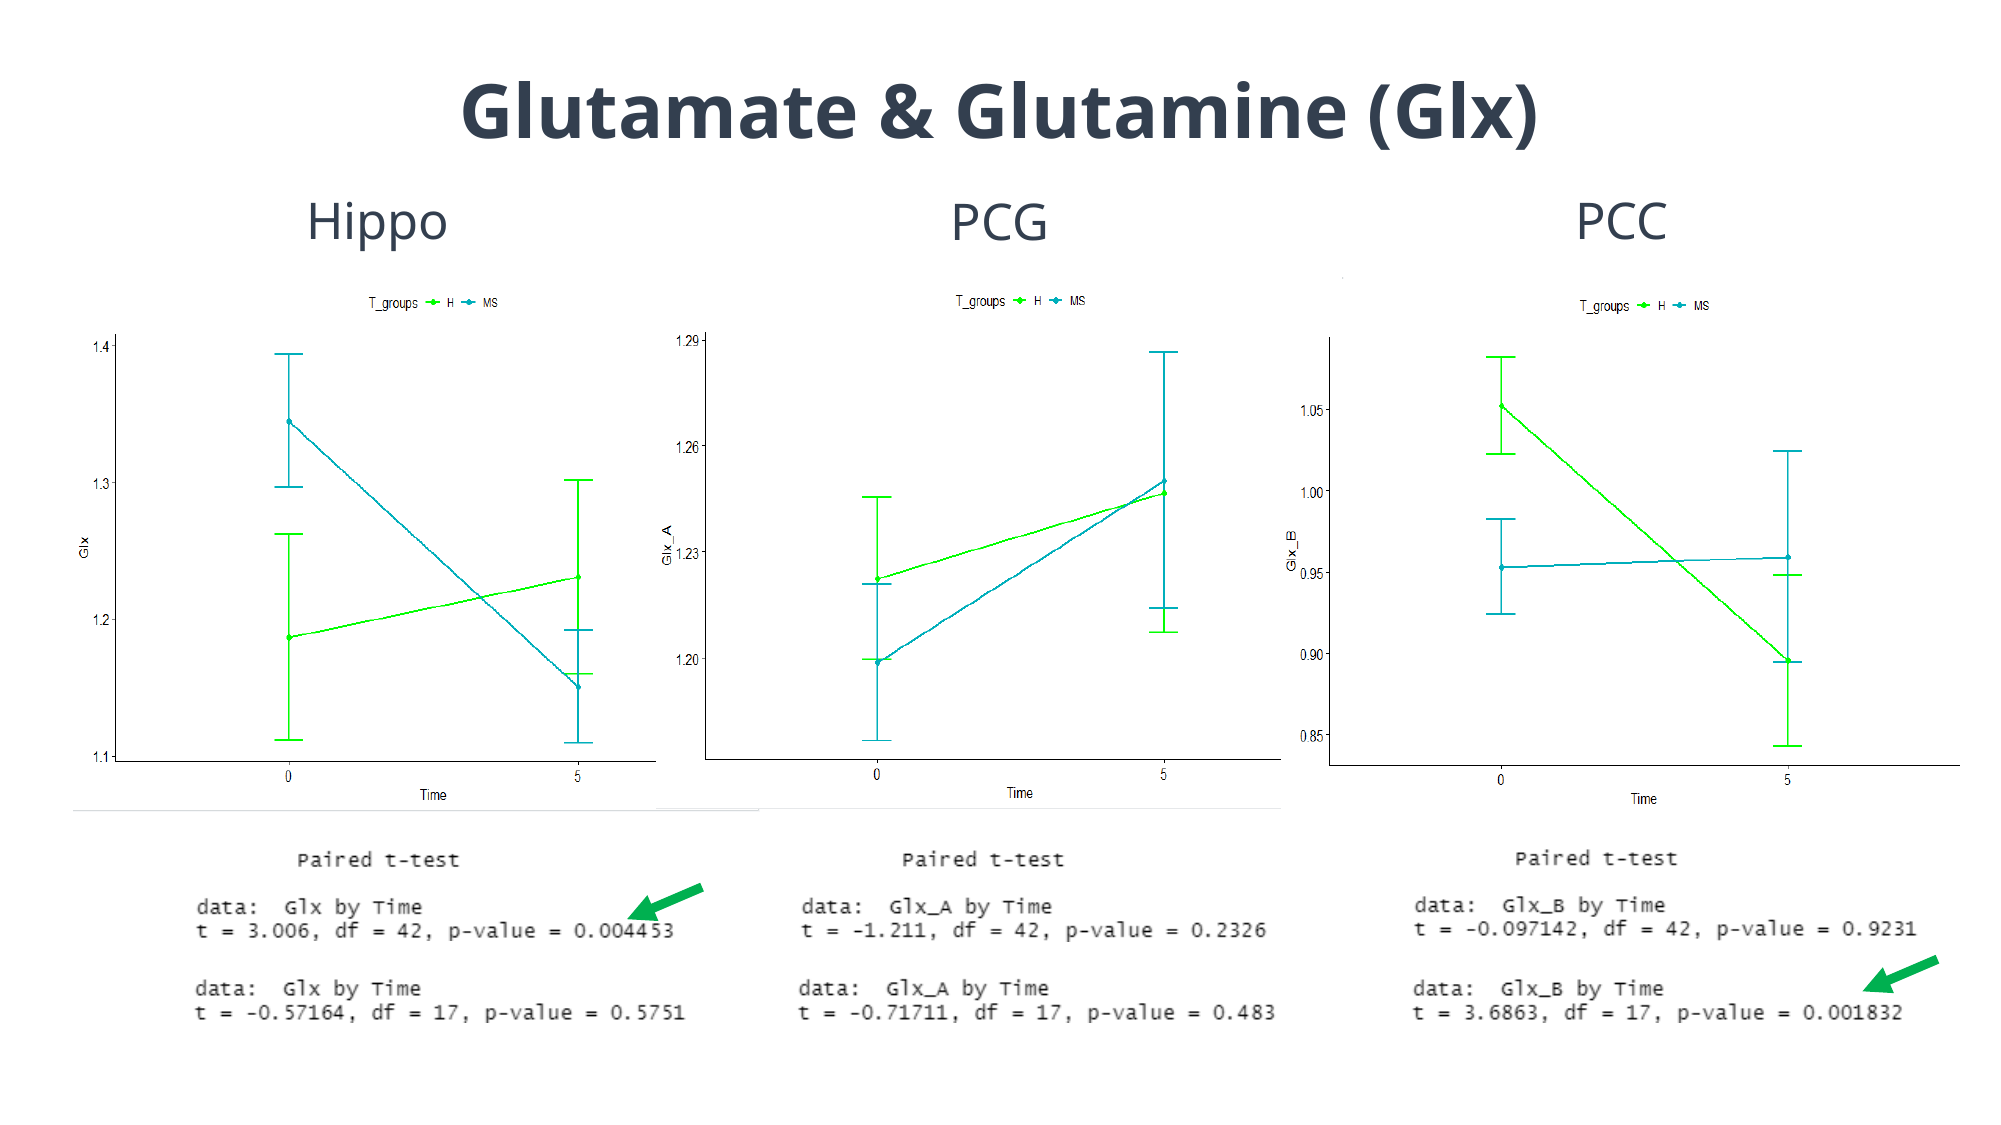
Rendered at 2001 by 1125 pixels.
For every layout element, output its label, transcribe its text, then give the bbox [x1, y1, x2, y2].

text_box Hippo [137, 188, 619, 259]
text_box PCG [759, 189, 1241, 259]
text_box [627, 886, 703, 920]
picture [189, 845, 676, 941]
text_box PCC [1381, 188, 1863, 259]
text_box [1862, 959, 1938, 992]
title Glutamate & Glutamine (Glx) [137, 58, 1863, 170]
picture [72, 277, 1964, 812]
picture [1410, 845, 1924, 942]
picture [1410, 975, 1905, 1023]
picture [189, 975, 686, 1023]
picture [794, 973, 1282, 1023]
picture [794, 843, 1268, 942]
